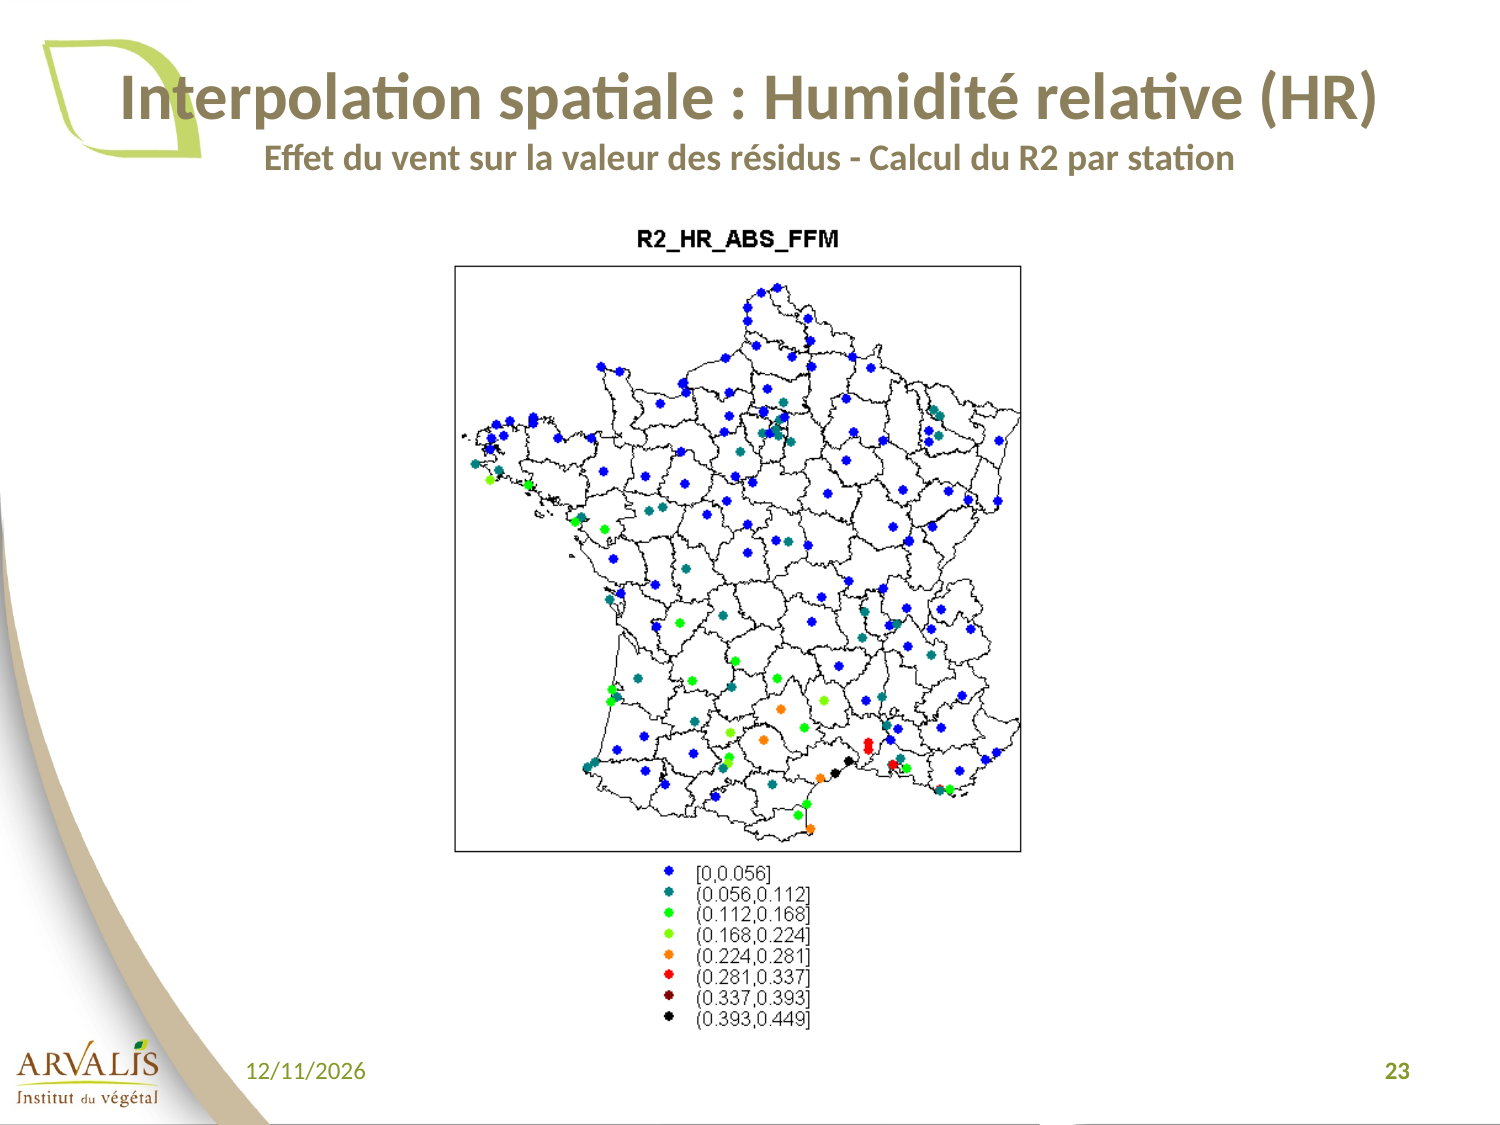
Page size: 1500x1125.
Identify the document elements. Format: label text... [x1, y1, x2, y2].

title Interpolation spatiale : Humidité relative (HR) Effet du vent sur la valeur des résidus - Calcul du R2 par station [75, 45, 1425, 233]
picture [0, 0, 1500, 1125]
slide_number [230, 1046, 384, 1093]
slide_number 23 [1352, 1046, 1425, 1093]
